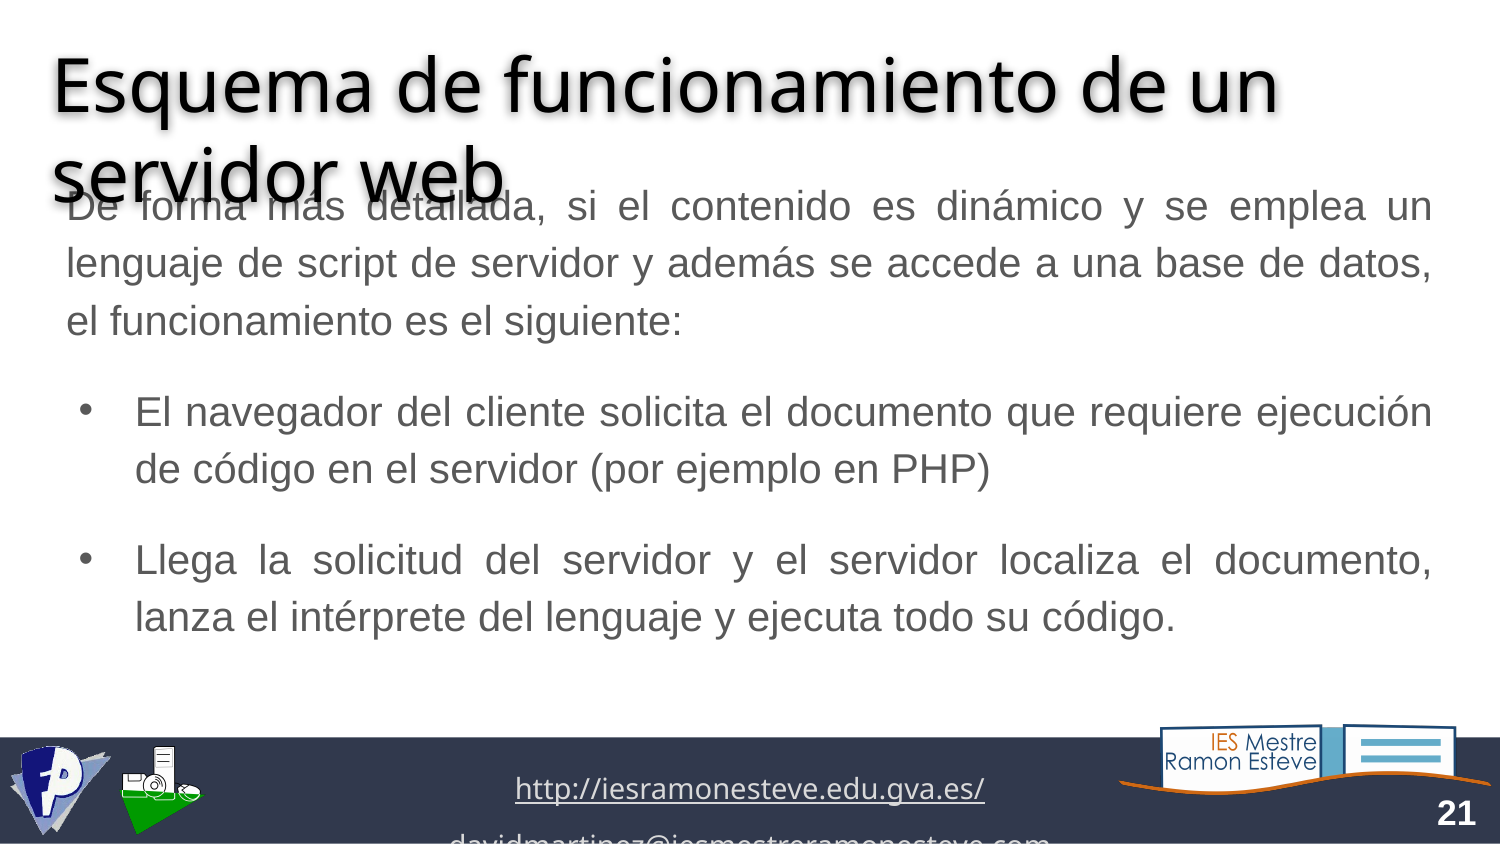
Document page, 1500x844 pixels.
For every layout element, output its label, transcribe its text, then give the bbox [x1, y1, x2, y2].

title Esquema de funcionamiento de un servidor web [51, 35, 1449, 190]
list De forma más detallada, si el contenido es dinámico y se emplea un lenguaje de script de servidor y además se accede a una base de datos, el funcionamiento es el siguiente: El navegador del cliente solicita el documento que requiere ejecución de código en el servidor (por ejemplo en PHP) Llega la solicitud del servidor y el servidor localiza el documento, lanza el intérprete del lenguaje y ejecuta todo su código. [51, 200, 1449, 730]
slide_number ‹#› [1401, 779, 1492, 844]
picture [119, 746, 206, 835]
picture [10, 746, 111, 835]
picture [1118, 724, 1492, 795]
